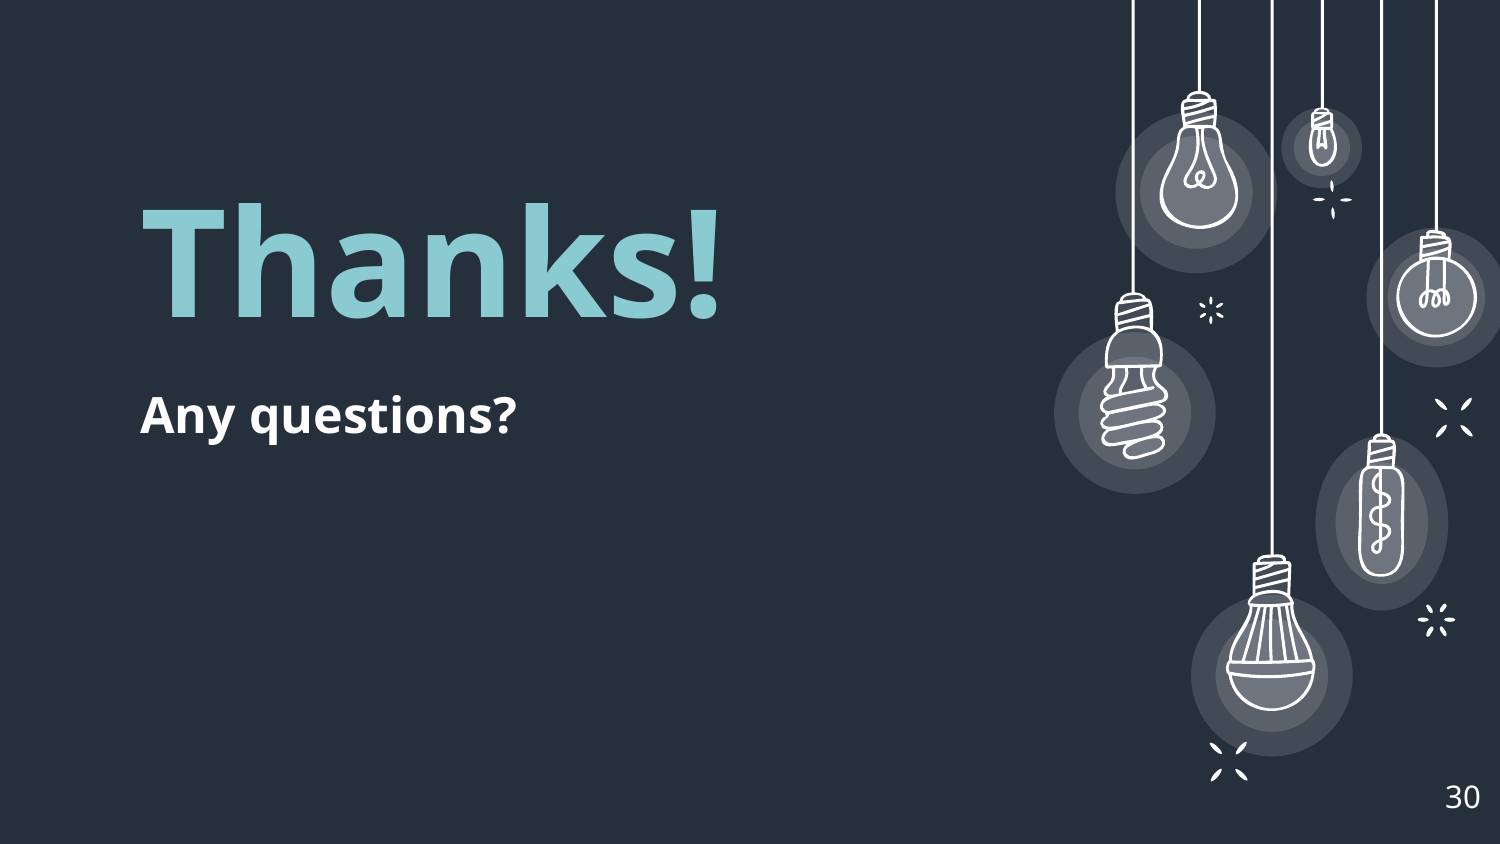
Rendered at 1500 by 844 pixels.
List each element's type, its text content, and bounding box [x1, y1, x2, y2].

list Any questions? [140, 374, 911, 684]
slide_number 30 [1426, 766, 1482, 832]
title Thanks! [140, 159, 911, 350]
